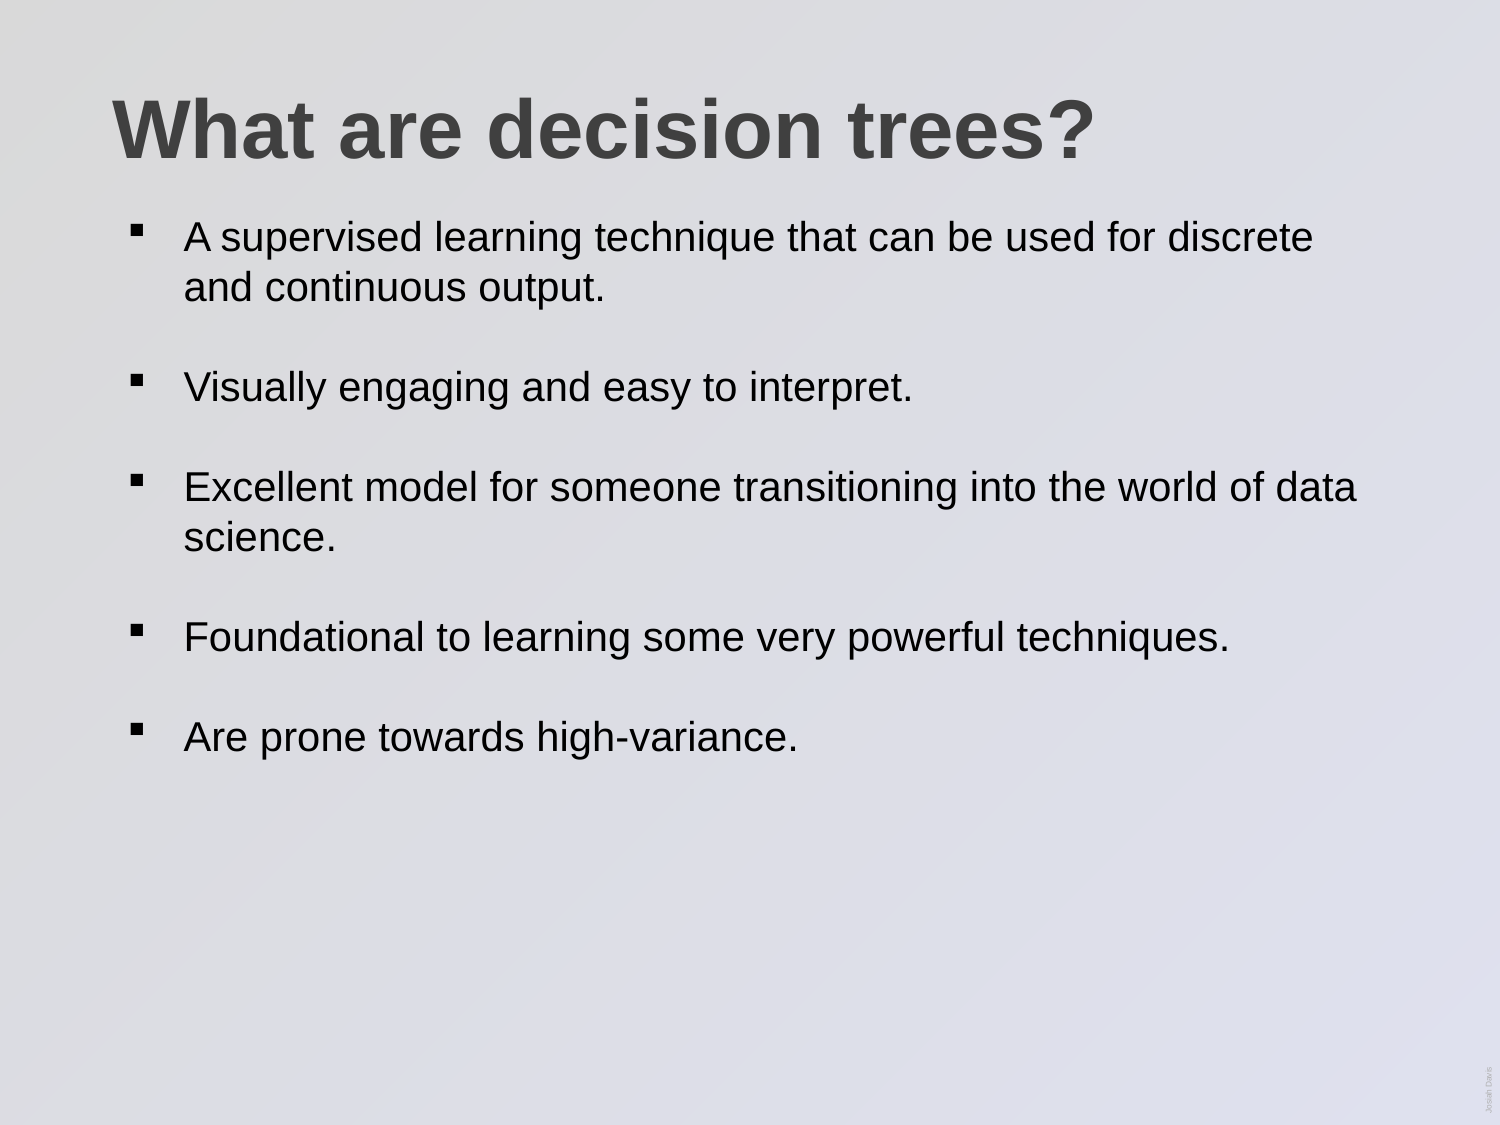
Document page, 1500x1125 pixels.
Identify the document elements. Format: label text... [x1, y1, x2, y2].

title What are decision trees? [112, 115, 1403, 175]
text_box A supervised learning technique that can be used for discrete and continuous output. Visually engaging and easy to interpret. Excellent model for someone transitioning into the world of data science. Foundational to learning some very powerful techniques. Are prone towards high-variance. [112, 202, 1403, 818]
